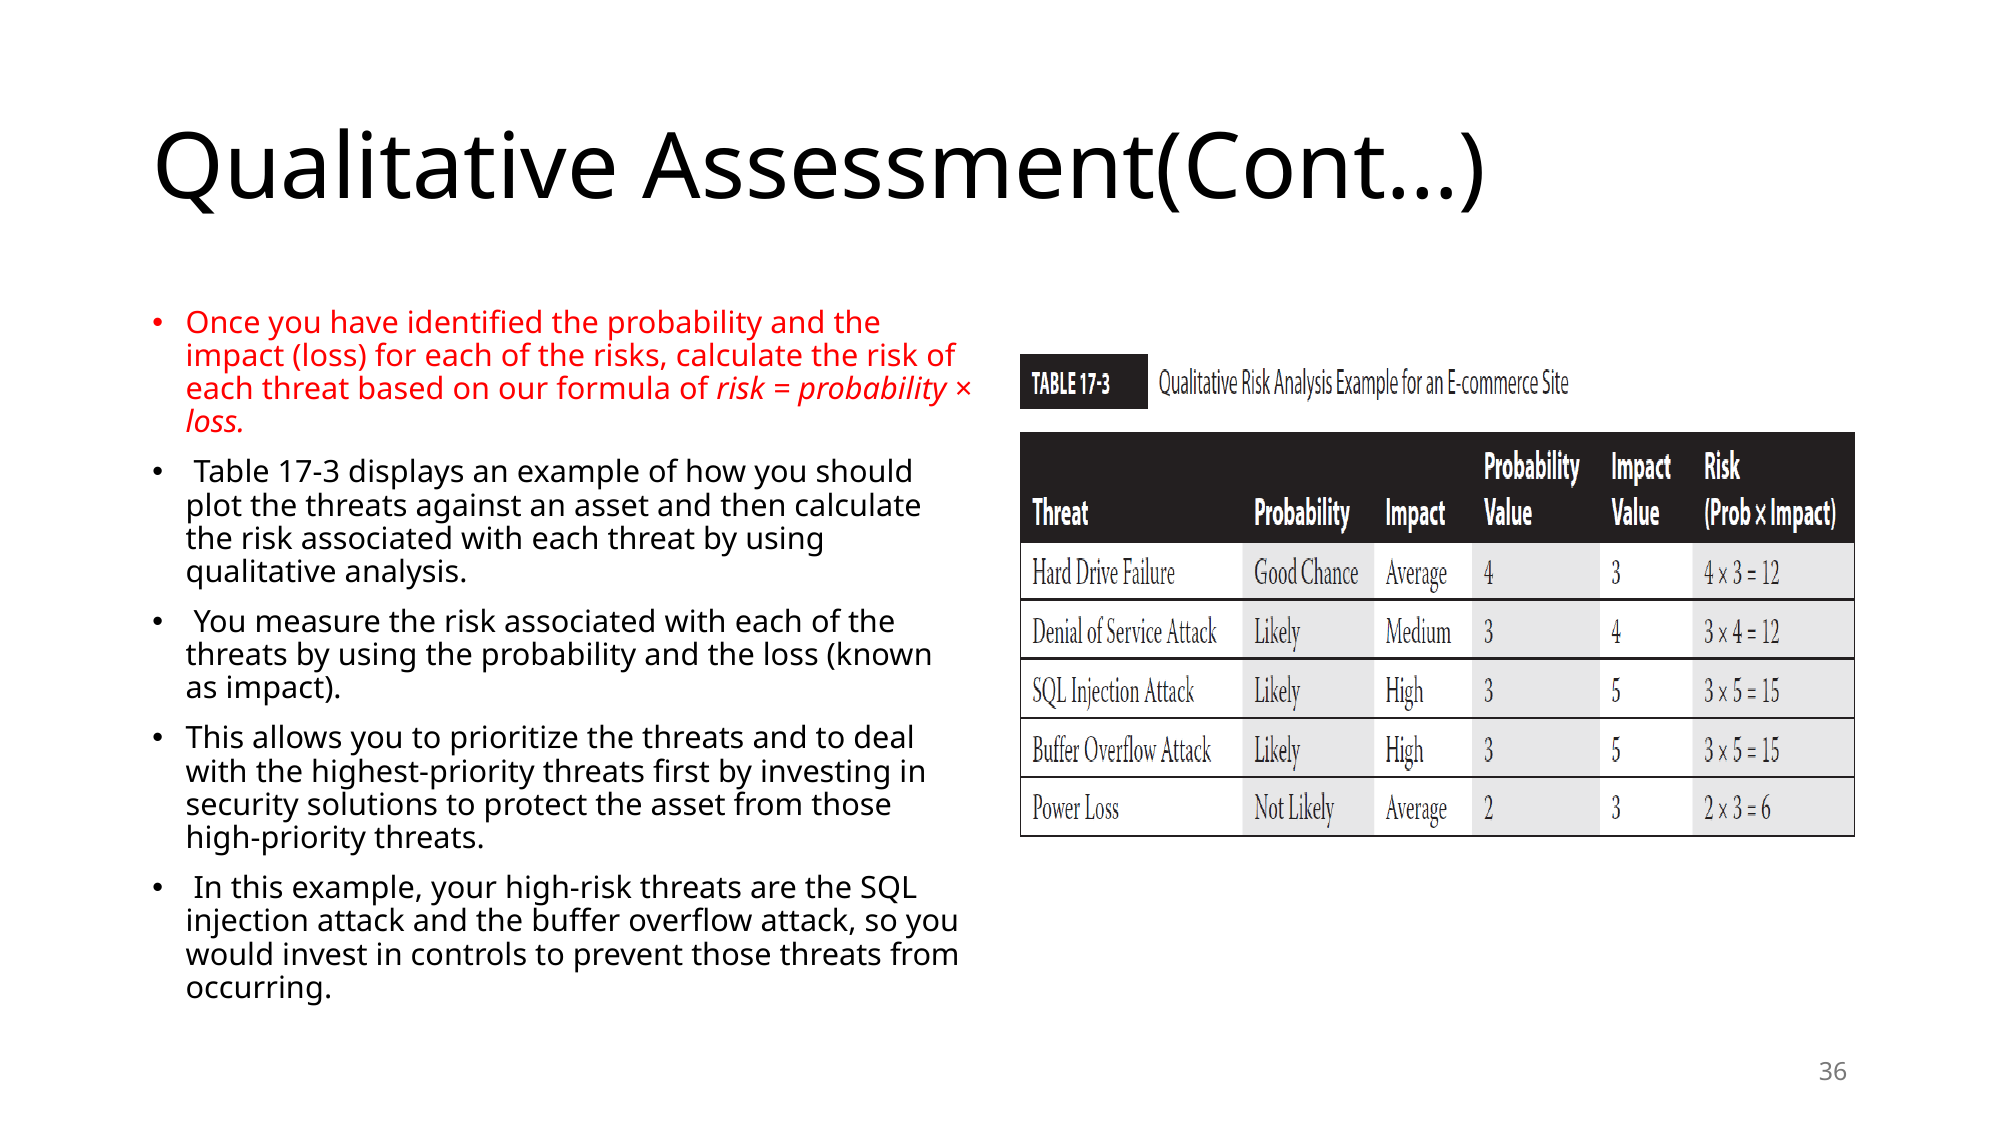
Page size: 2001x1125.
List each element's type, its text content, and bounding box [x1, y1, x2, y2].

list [1011, 334, 1863, 852]
list Once you have identified the probability and the impact (loss) for each of the risks, calculate the risk of each threat based on our formula of risk = probability × loss. Table 17-3 displays an example of how you should plot the threats against an asset and then calculate the risk associated with each threat by using qualitative analysis. You measure the risk associated with each of the threats by using the probability and the loss (known as impact). This allows you to prioritize the threats and to deal with the highest-priority threats first by investing in security solutions to protect the asset from those high-priority threats. In this example, your high-risk threats are the SQL injection attack and the buffer overflow attack, so you would invest in controls to prevent those threats from occurring. [137, 299, 988, 1014]
title Qualitative Assessment(Cont…) [137, 59, 1863, 278]
slide_number 36 [1412, 1042, 1863, 1103]
